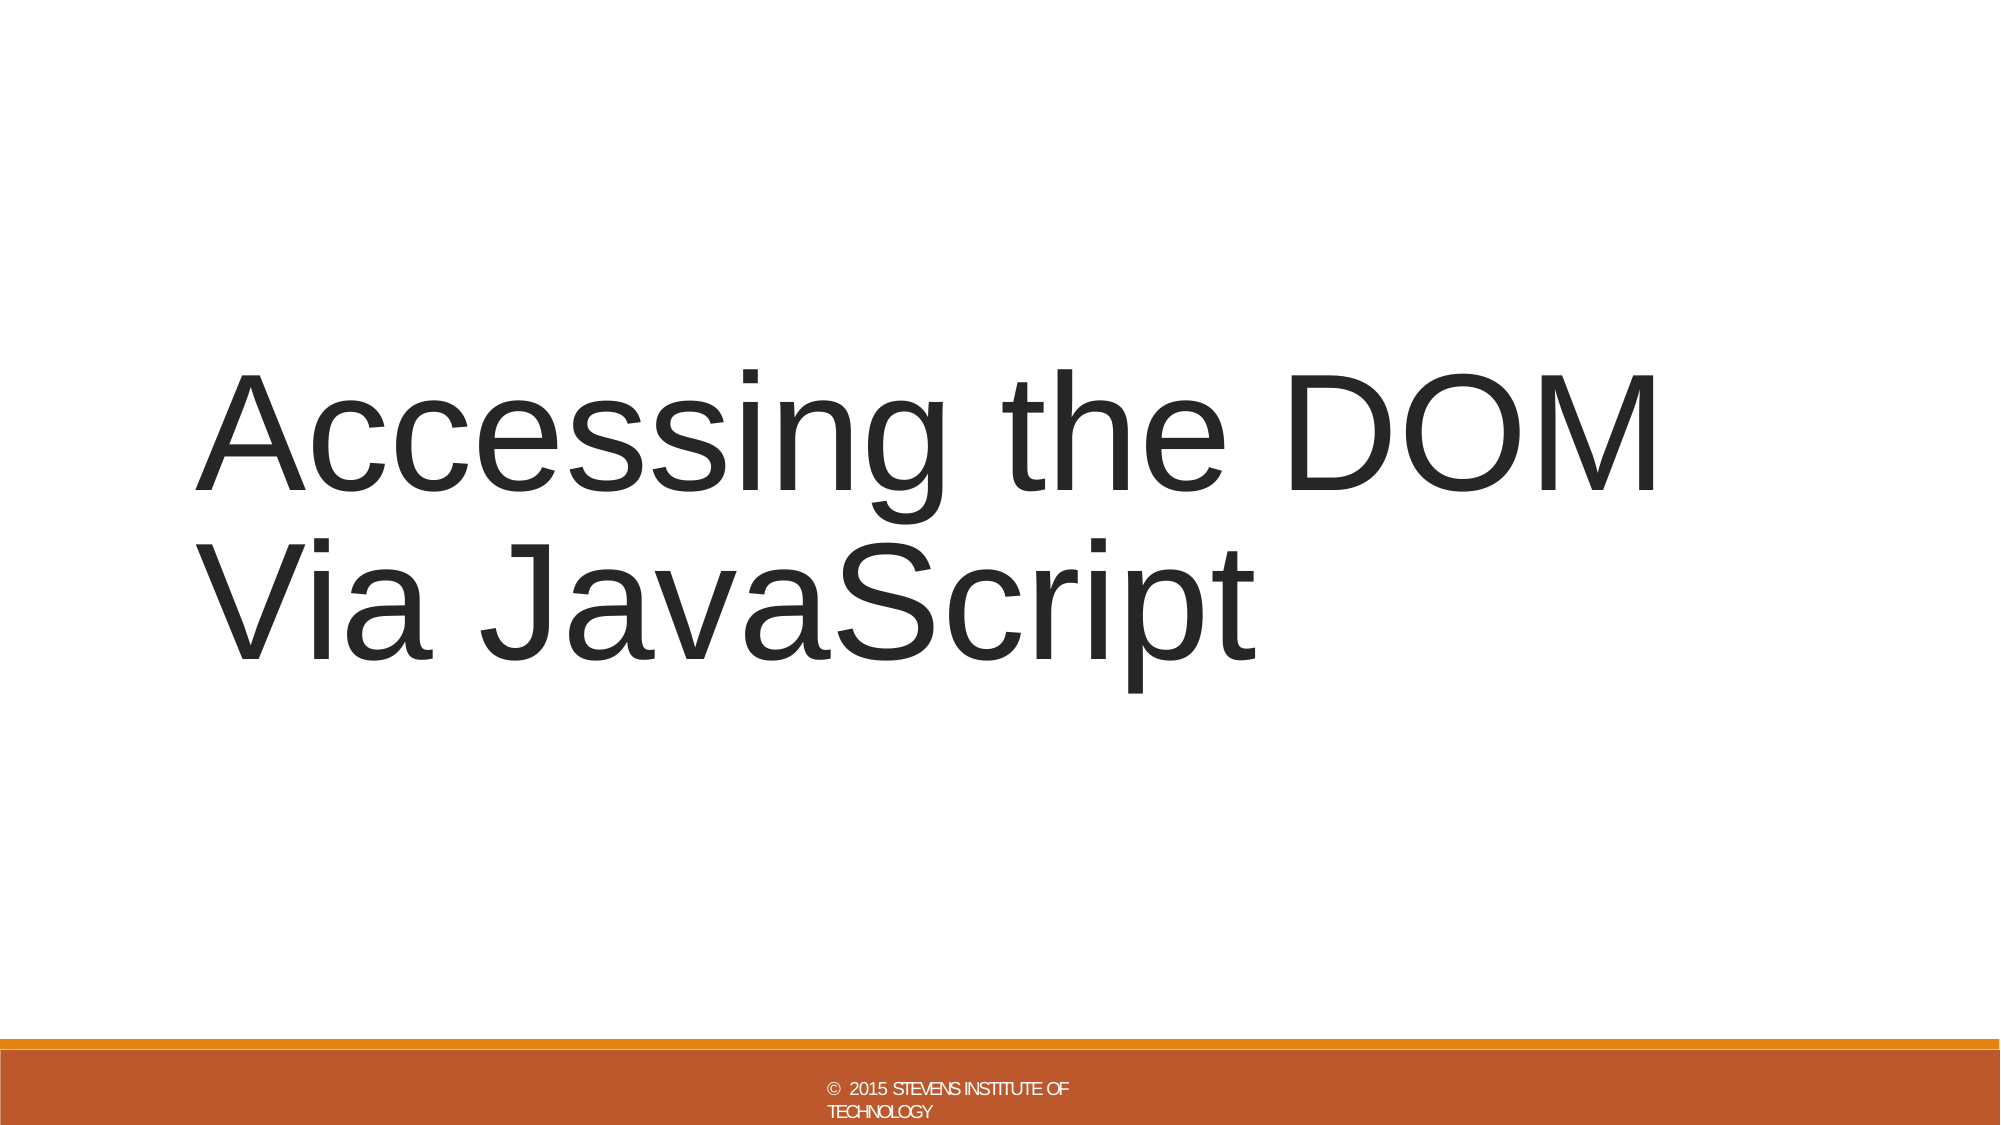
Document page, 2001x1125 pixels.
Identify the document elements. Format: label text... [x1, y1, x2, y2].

text_box [0, 1050, 2000, 1125]
text_box © 2015 STEVENS INSTITUTE OF TECHNOLOGY [825, 1075, 1176, 1122]
list Accessing the DOM Via JavaScript [179, 321, 1821, 992]
text_box [0, 1039, 2000, 1050]
